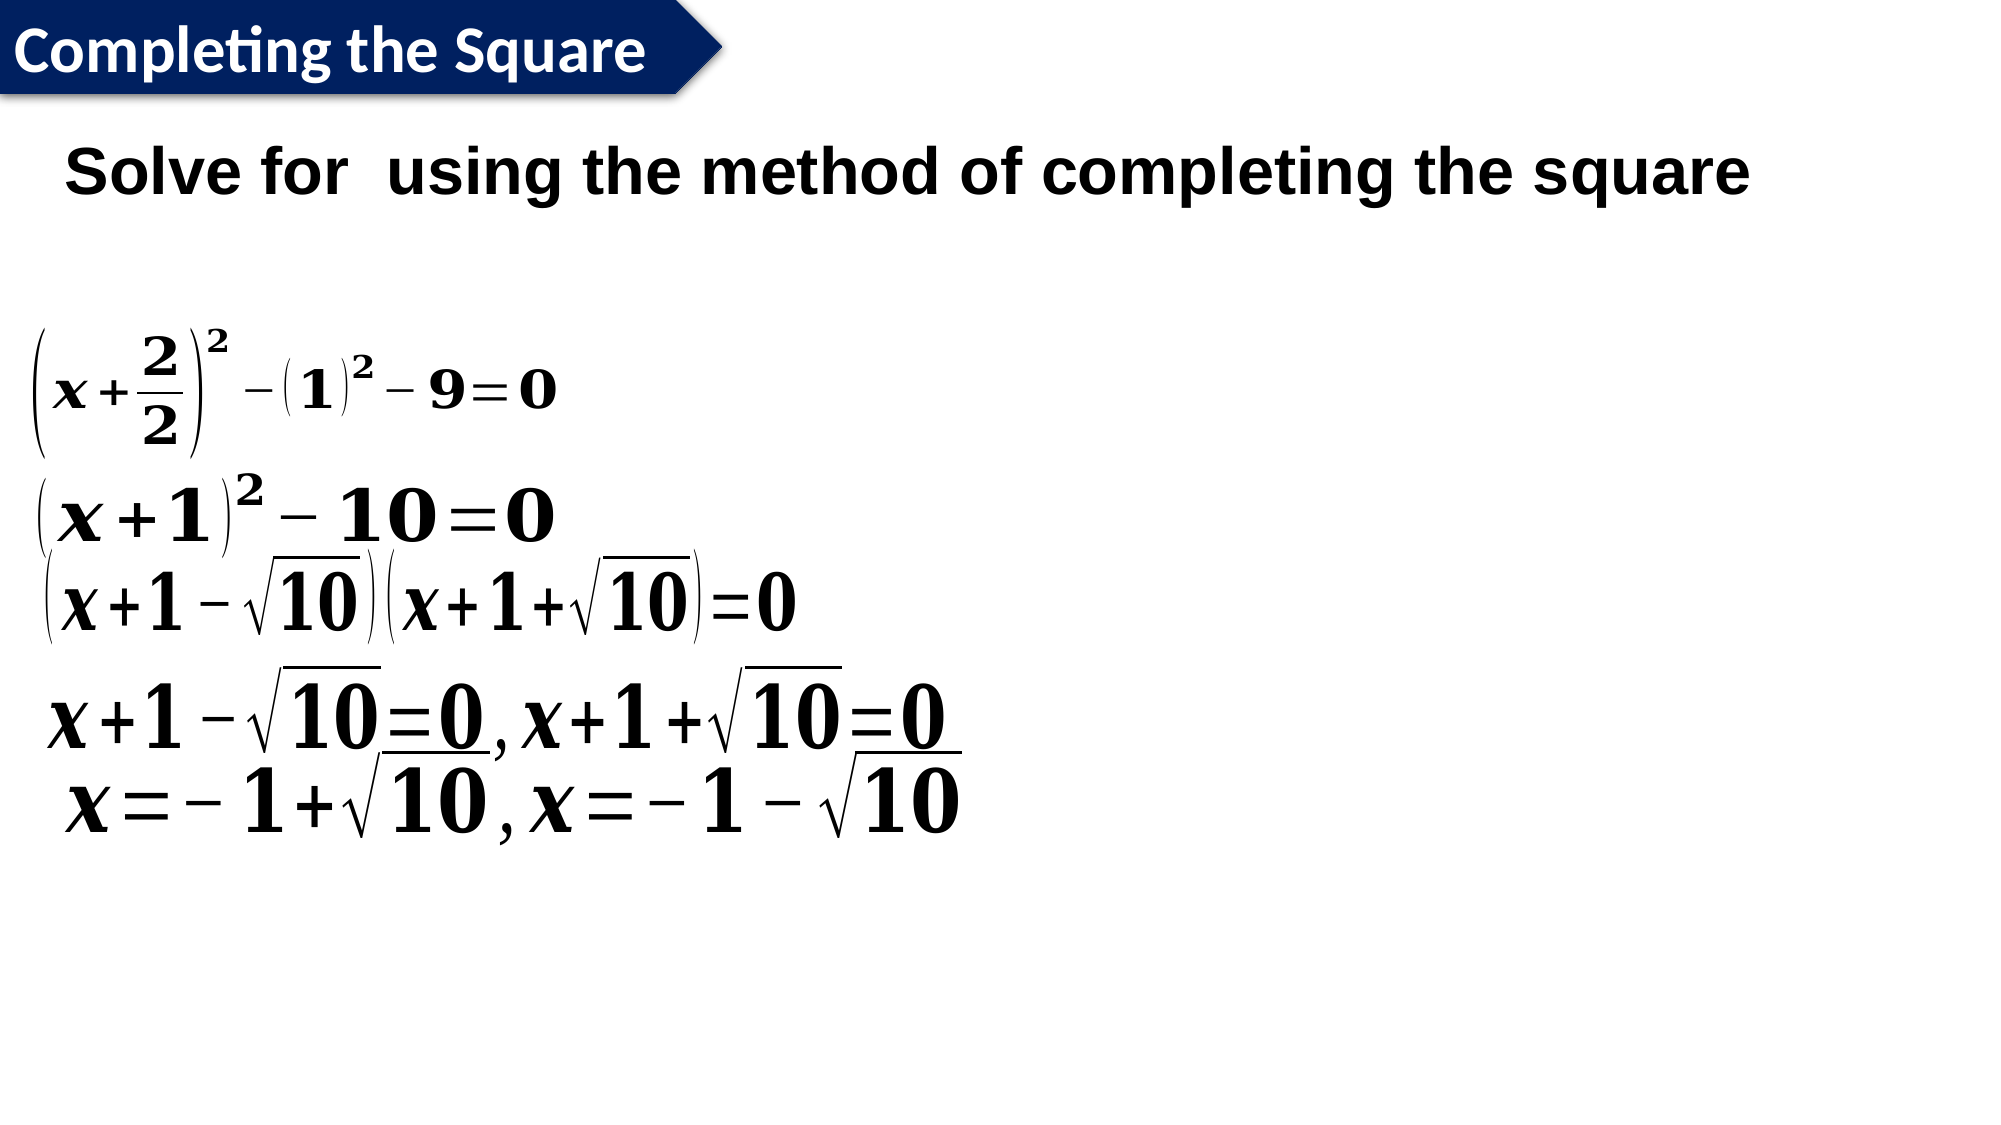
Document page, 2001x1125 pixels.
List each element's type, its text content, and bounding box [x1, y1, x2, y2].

text_box Completing the Square [0, 0, 722, 94]
